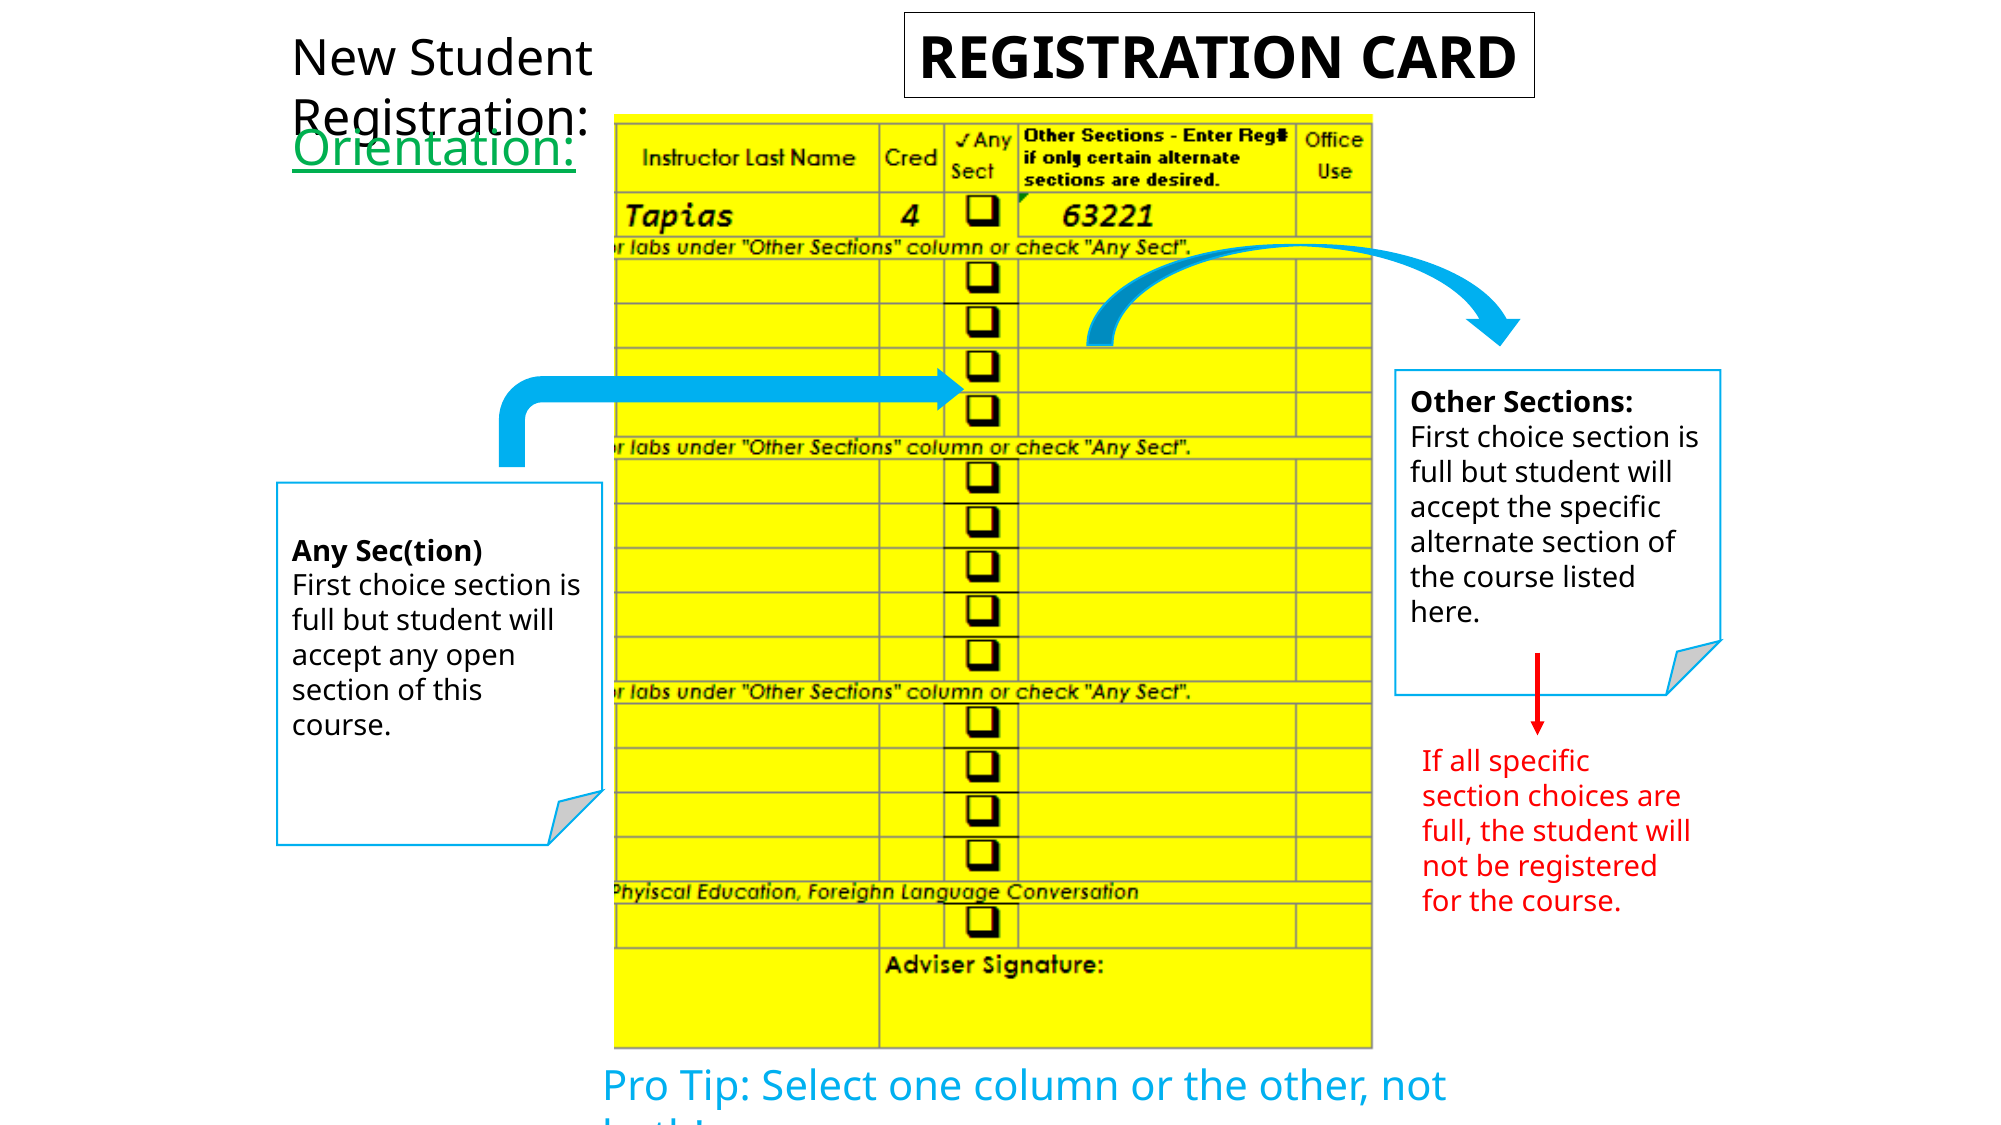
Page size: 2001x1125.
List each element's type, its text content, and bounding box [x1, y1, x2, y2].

title Orientation: [277, 109, 1065, 190]
text_box New Student Registration: [277, 17, 850, 109]
text_box If all specific section choices are full, the student will not be registered for the course. [1407, 735, 1709, 925]
text_box Any Sec(tion) First choice section is full but student will accept any open section of this course. [276, 481, 606, 847]
text_box REGISTRATION CARD [904, 12, 1535, 98]
text_box Pro Tip: Select one column or the other, not both! [587, 1051, 1475, 1125]
text_box Other Sections: First choice section is full but student will accept the specific alternate section of the course listed here. [1394, 369, 1724, 697]
picture [613, 114, 1377, 1055]
text_box [498, 376, 613, 468]
text_box [1377, 249, 1521, 347]
